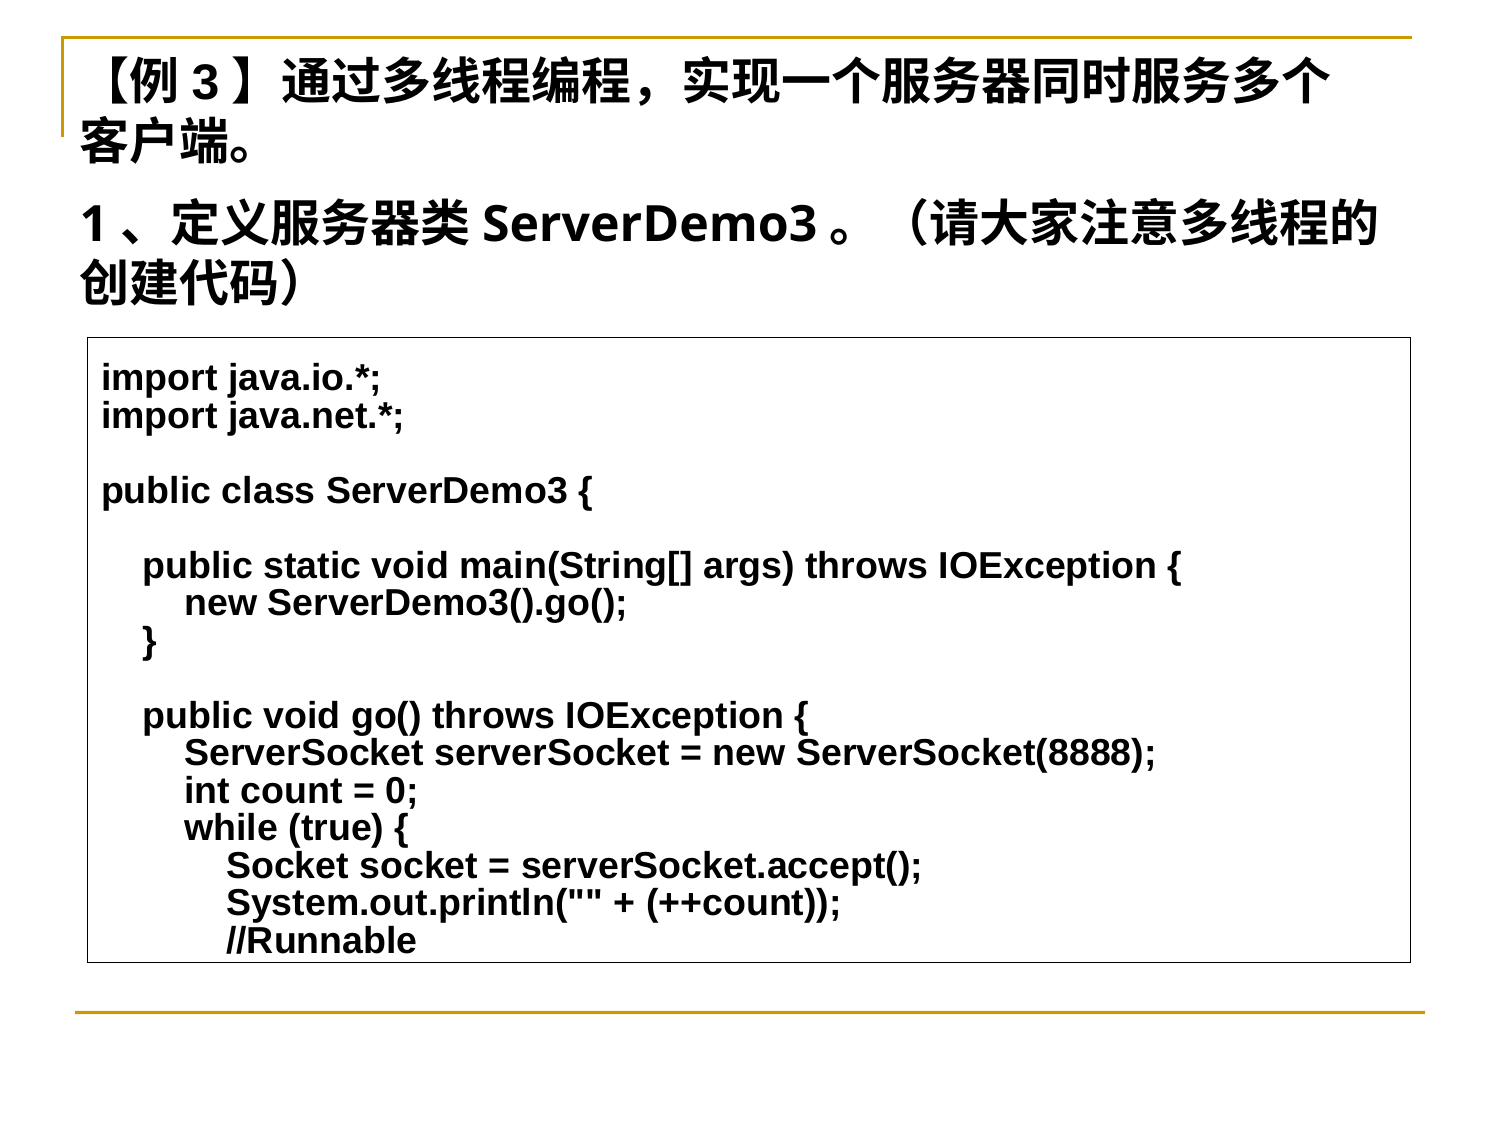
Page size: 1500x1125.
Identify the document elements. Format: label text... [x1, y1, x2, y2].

text_box 1、定义服务器类ServerDemo3。（请大家注意多线程的创建代码） [64, 184, 1436, 320]
text_box 【例3】通过多线程编程，实现一个服务器同时服务多个客户端。 [64, 42, 1393, 178]
